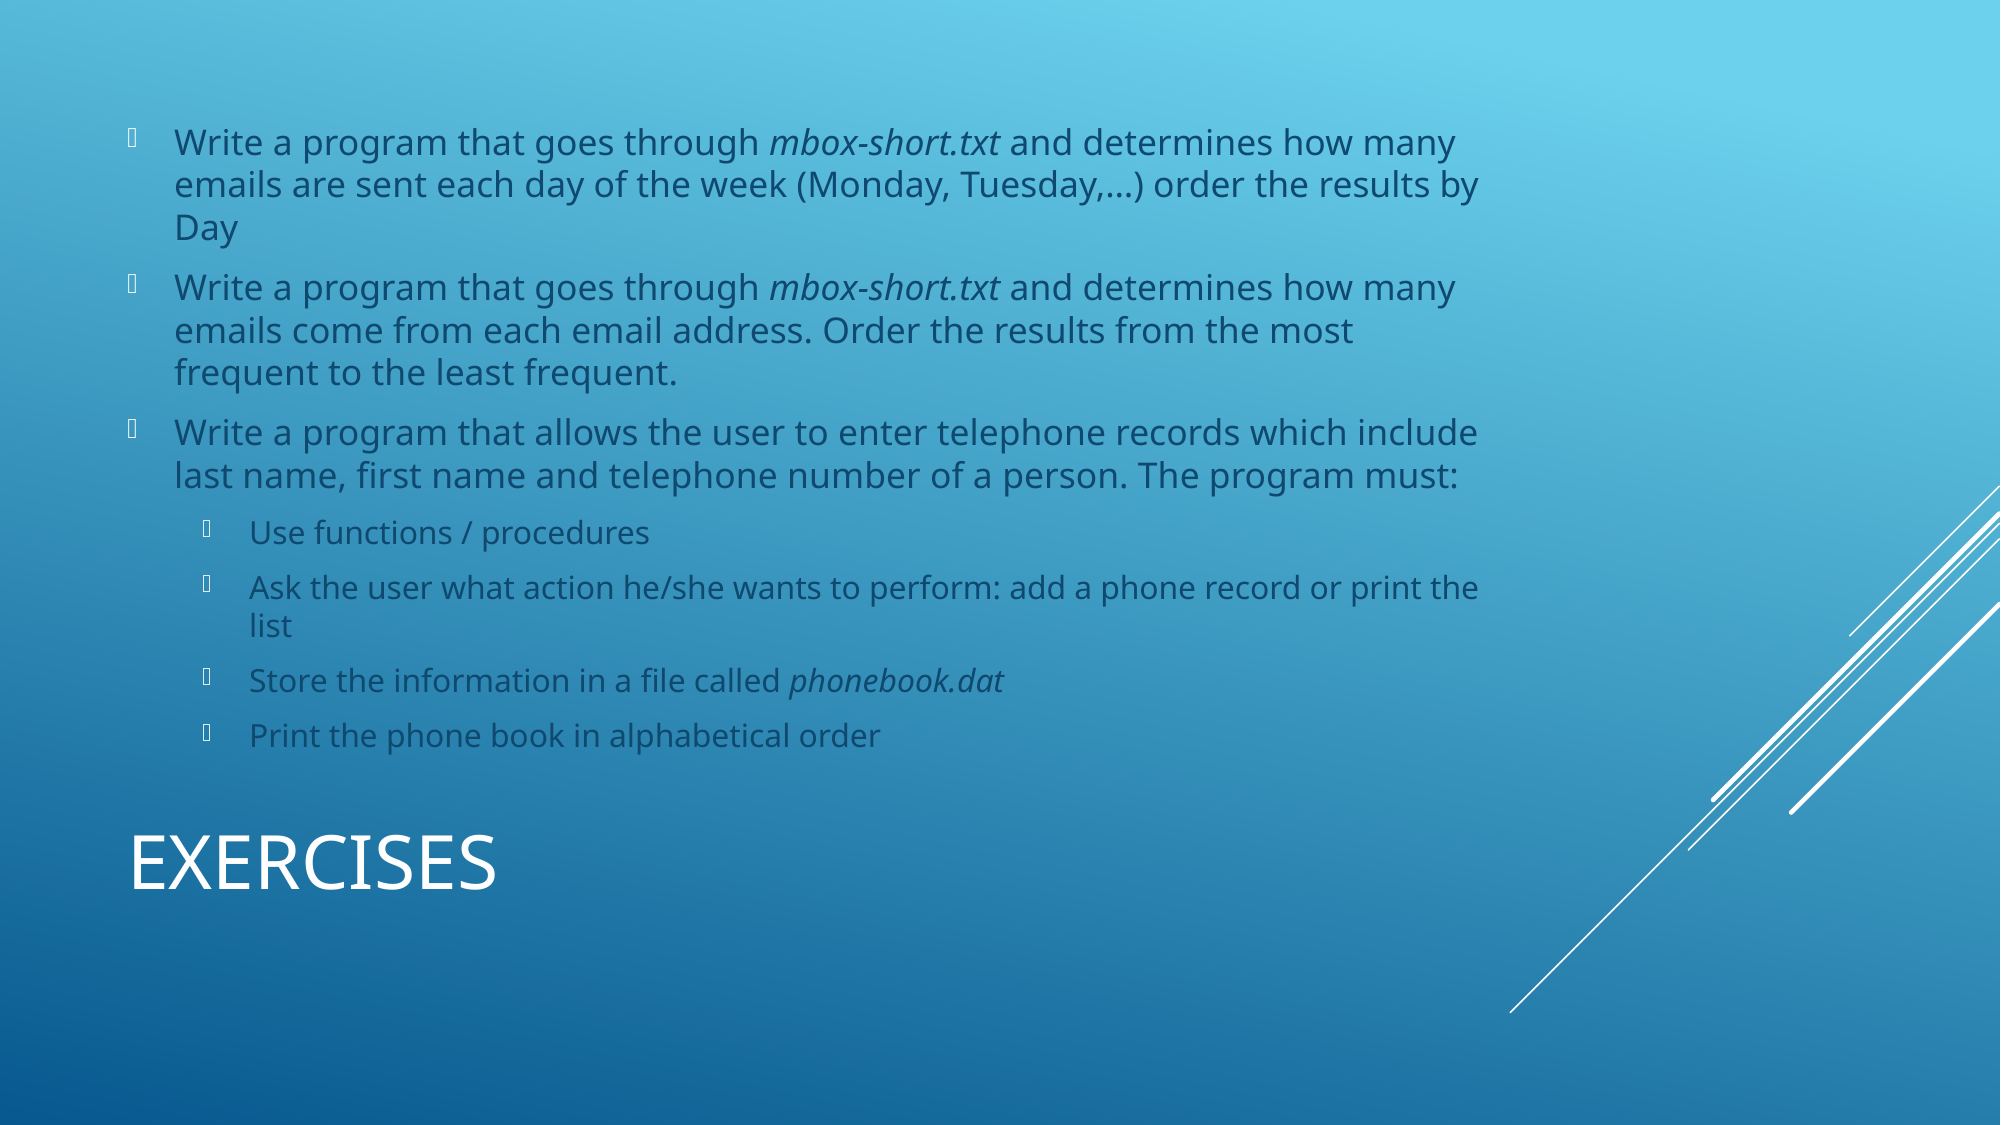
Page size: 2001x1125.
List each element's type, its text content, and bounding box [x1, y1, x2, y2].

title Exercises [112, 774, 1513, 984]
list Write a program that goes through mbox-short.txt and determines how many emails are sent each day of the week (Monday, Tuesday,…) order the results by Day Write a program that goes through mbox-short.txt and determines how many emails come from each email address. Order the results from the most frequent to the least frequent. Write a program that allows the user to enter telephone records which include last name, first name and telephone number of a person. The program must: Use functions / procedures Ask the user what action he/she wants to perform: add a phone record or print the list Store the information in a file called phonebook.dat Print the phone book in alphabetical order [112, 112, 1513, 774]
